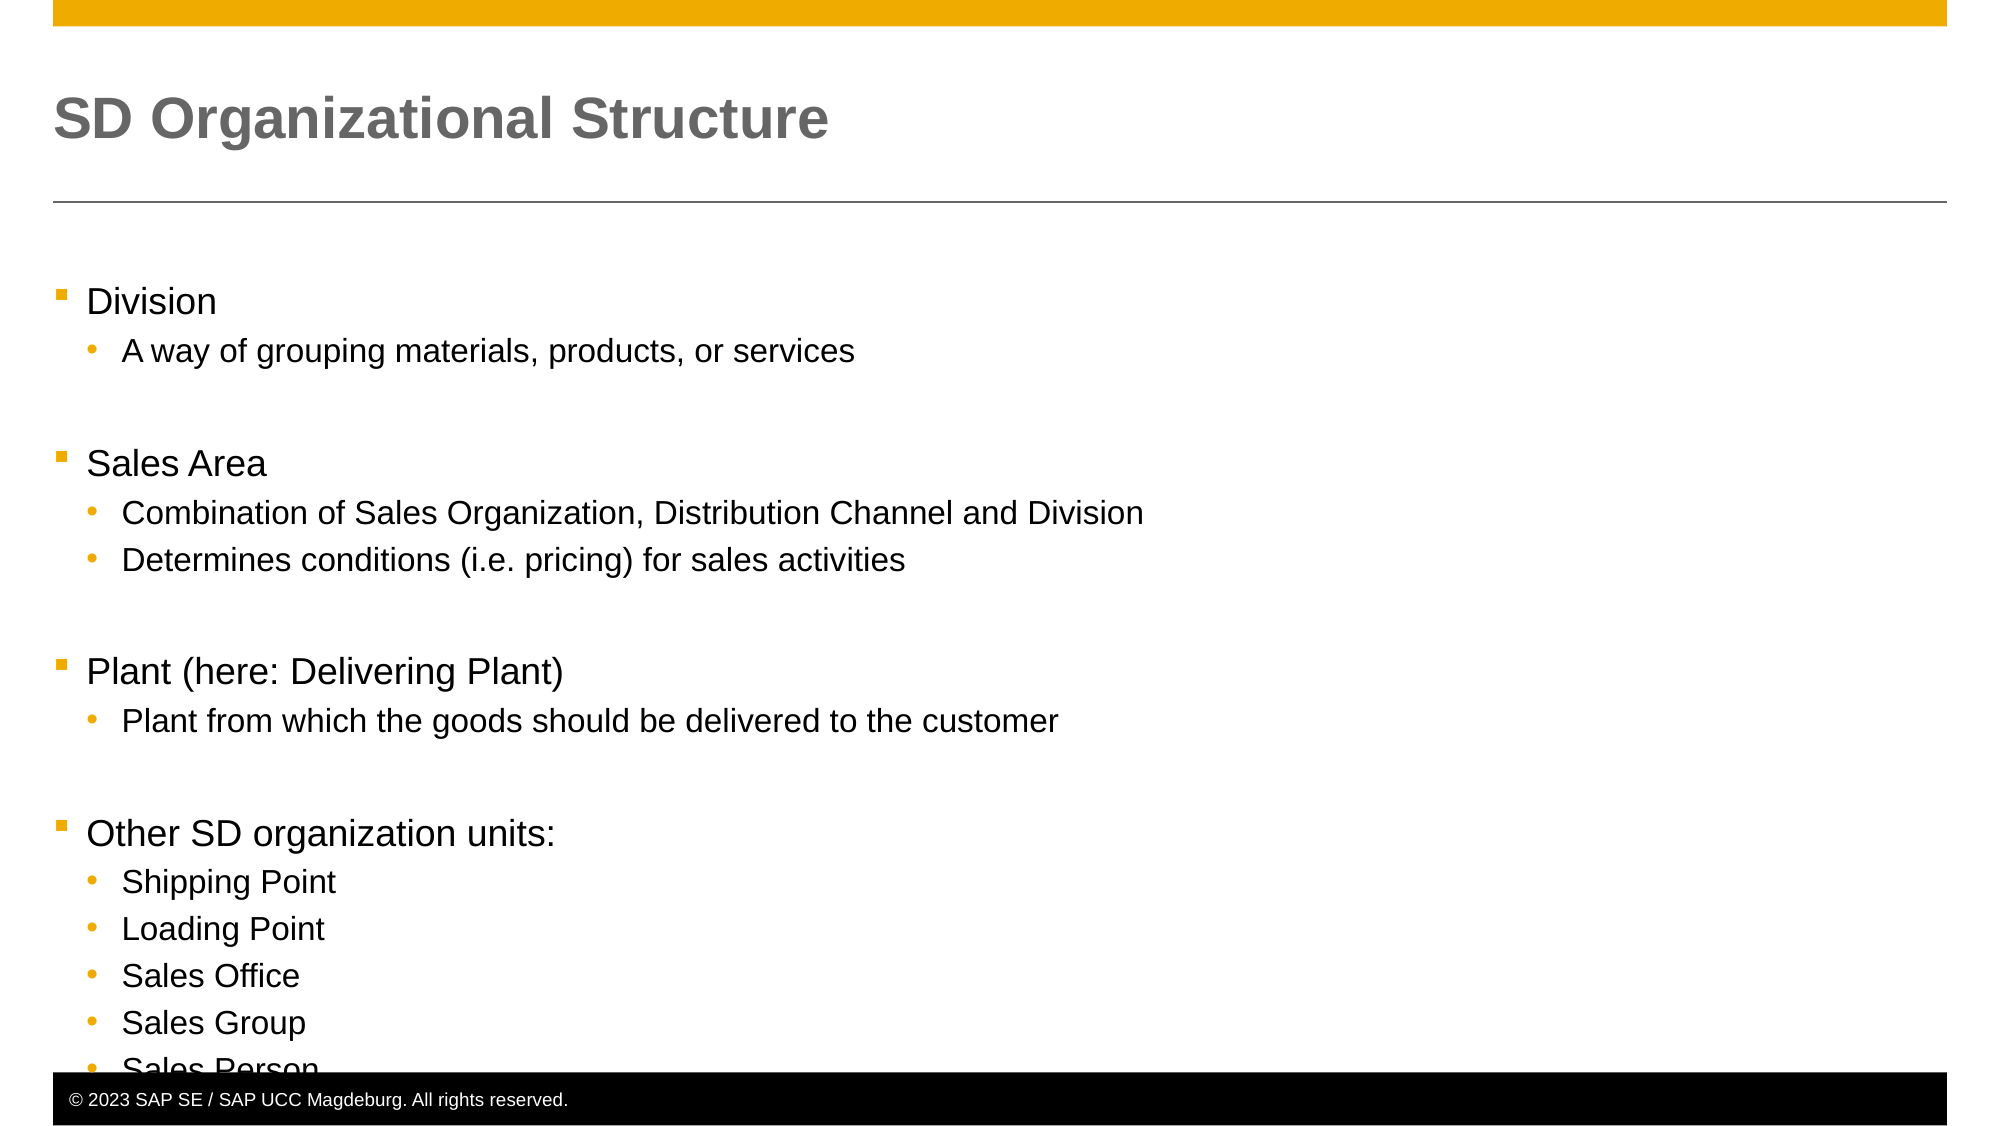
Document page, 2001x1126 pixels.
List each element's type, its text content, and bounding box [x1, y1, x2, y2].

title SD Organizational Structure [53, 53, 1947, 178]
list Division A way of grouping materials, products, or services Sales Area Combination of Sales Organization, Distribution Channel and Division Determines conditions (i.e. pricing) for sales activities Plant (here: Delivering Plant) Plant from which the goods should be delivered to the customer Other SD organization units: Shipping Point Loading Point Sales Office Sales Group Sales Person [53, 277, 1947, 998]
